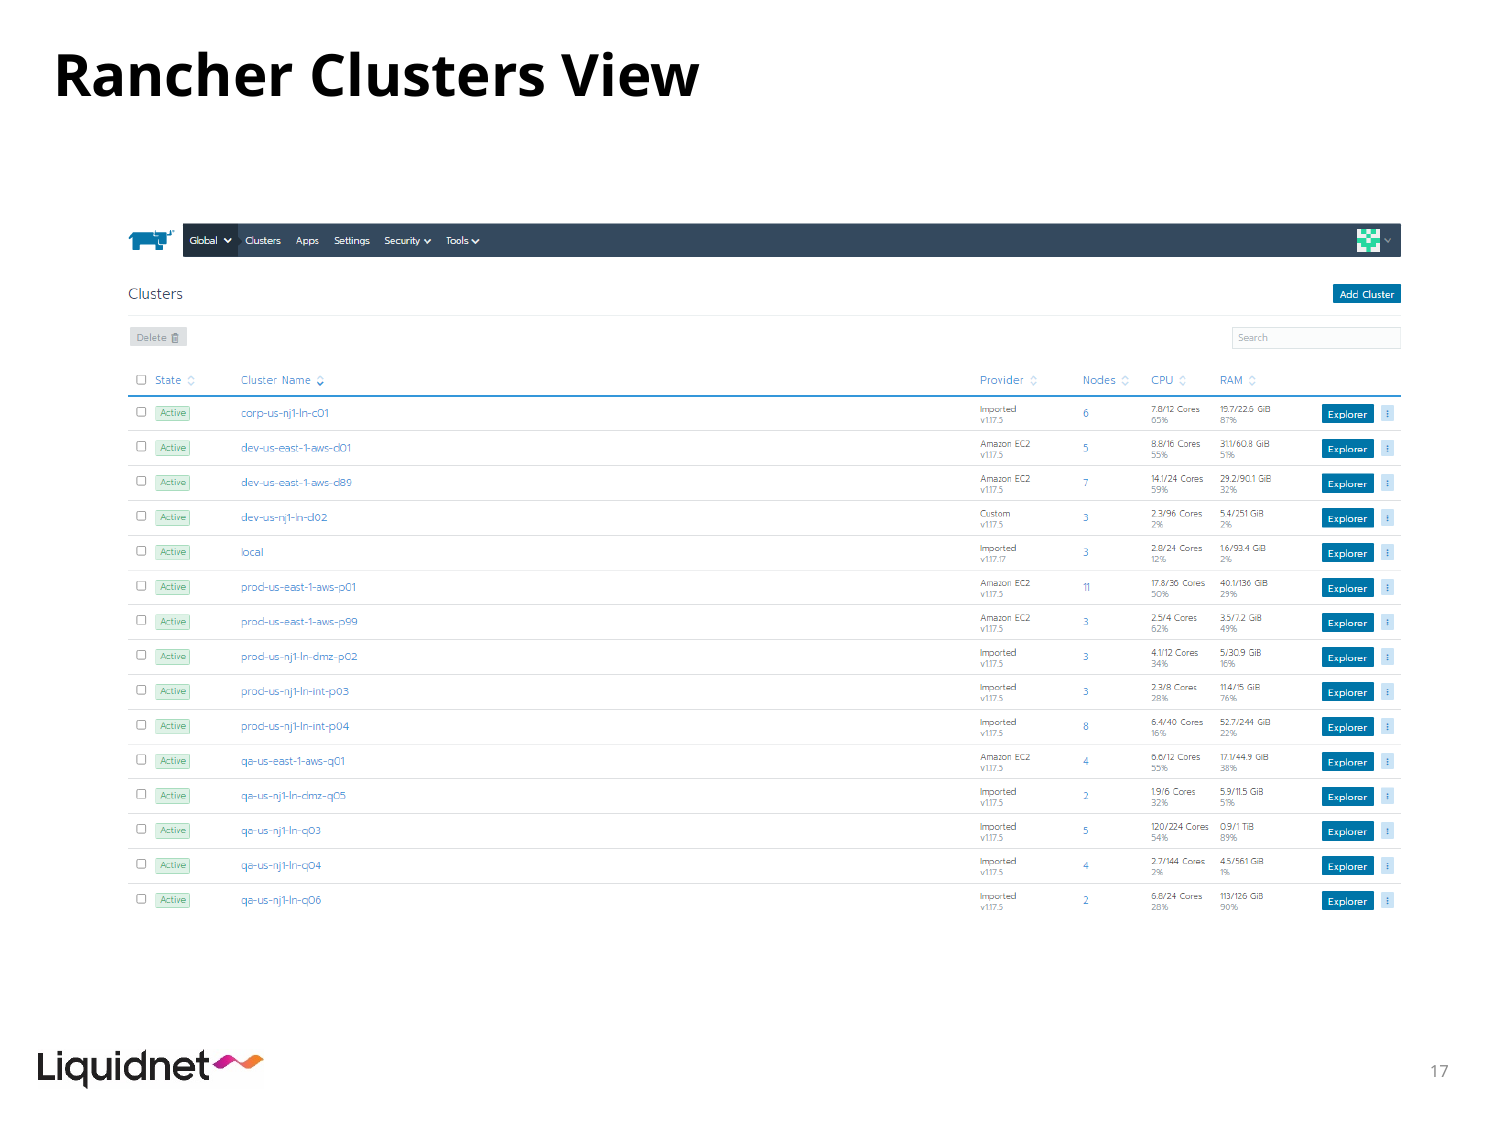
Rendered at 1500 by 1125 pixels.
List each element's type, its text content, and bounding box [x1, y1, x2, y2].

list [58, 213, 1444, 950]
picture [38, 1049, 264, 1089]
slide_number 17 [1126, 1042, 1464, 1103]
title Rancher Clusters View [38, 38, 1464, 179]
